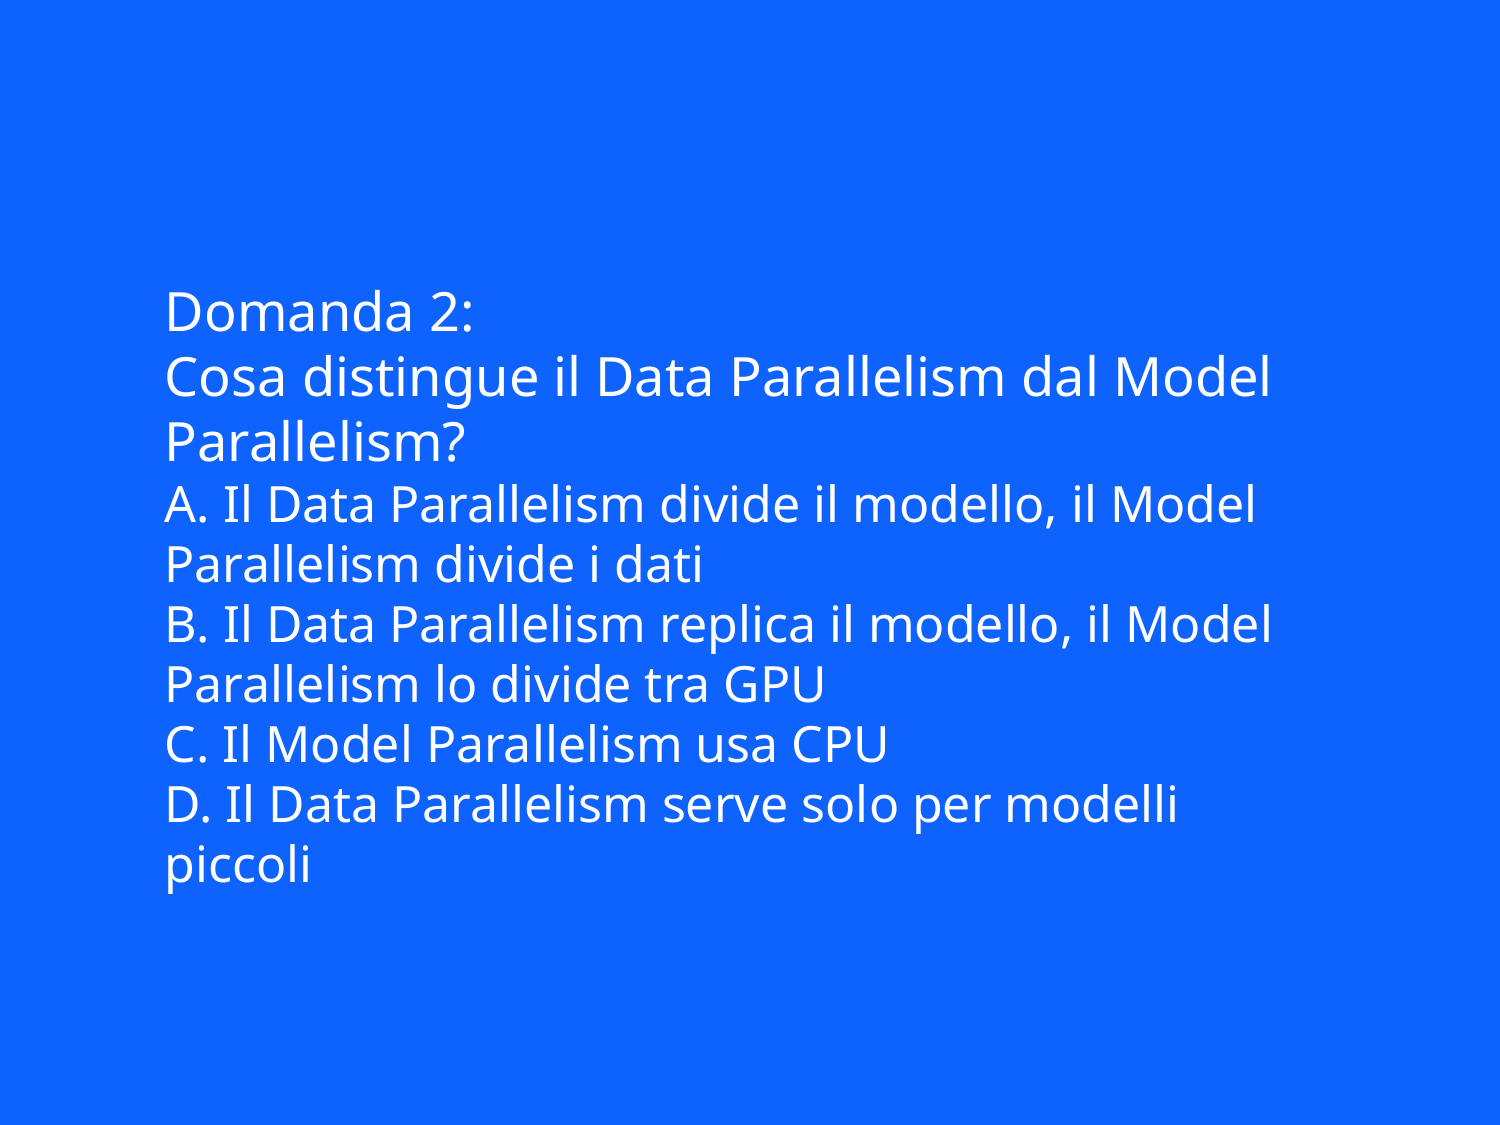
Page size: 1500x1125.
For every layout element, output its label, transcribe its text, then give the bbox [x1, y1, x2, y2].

text_box Domanda 2: Cosa distingue il Data Parallelism dal Model Parallelism? A. Il Data Parallelism divide il modello, il Model Parallelism divide i dati B. Il Data Parallelism replica il modello, il Model Parallelism lo divide tra GPU C. Il Model Parallelism usa CPU D. Il Data Parallelism serve solo per modelli piccoli [149, 224, 1350, 900]
